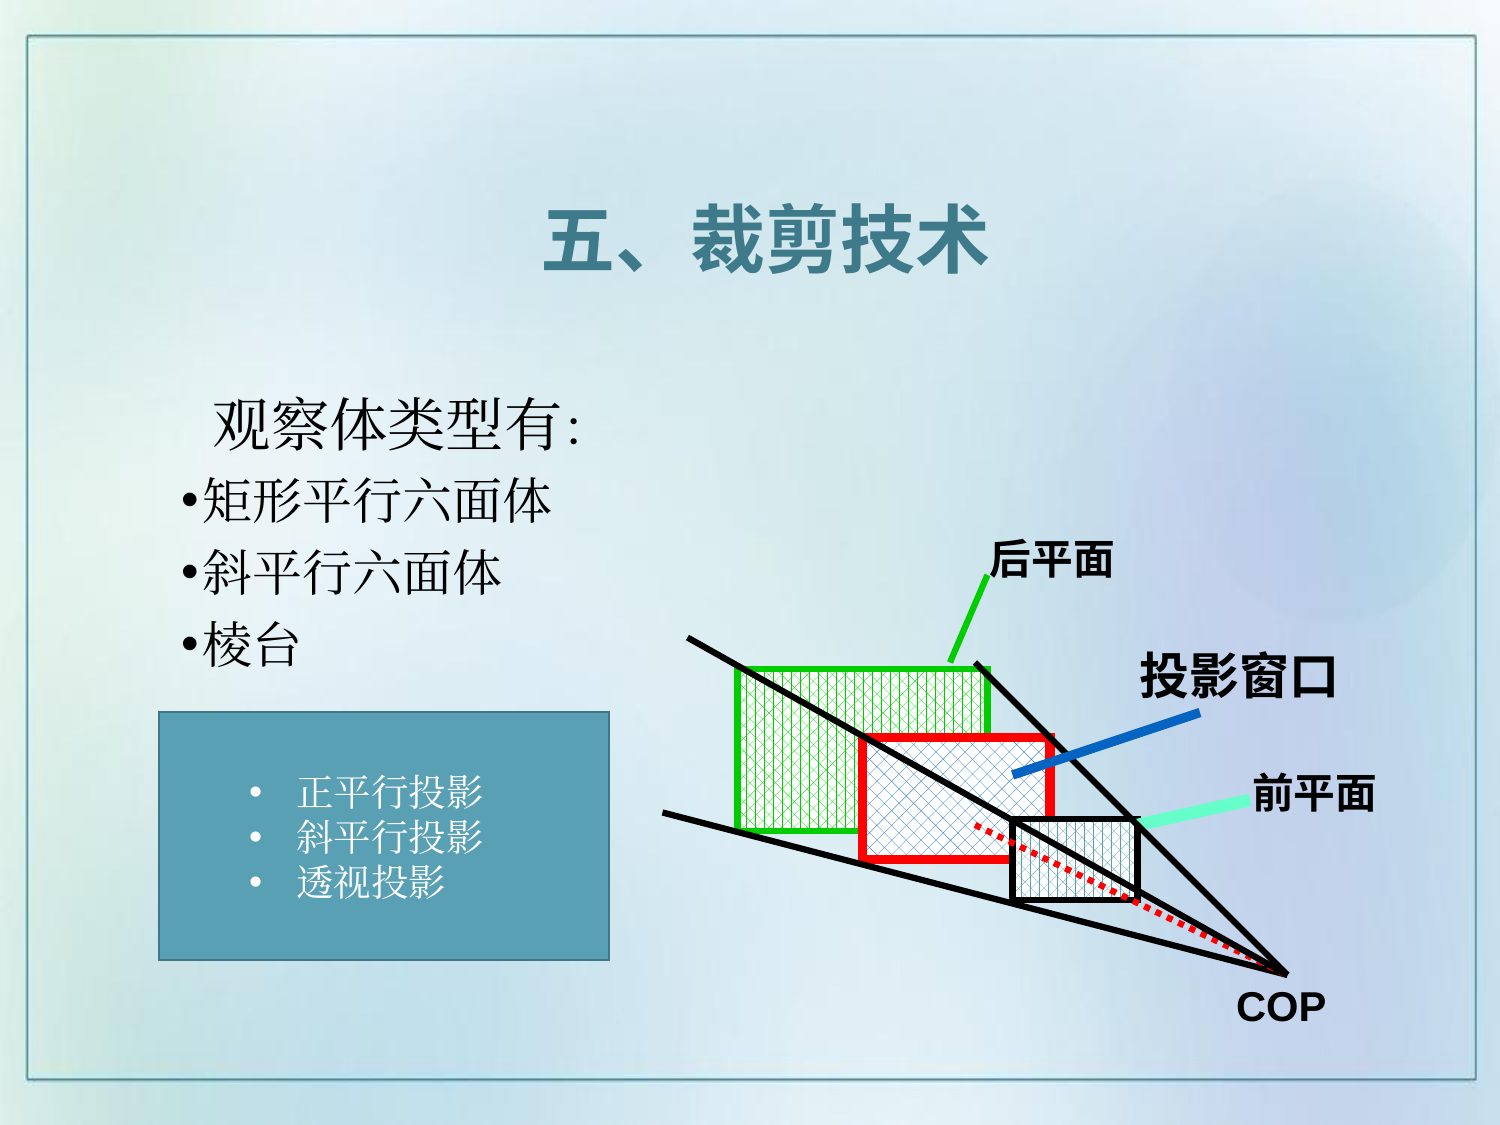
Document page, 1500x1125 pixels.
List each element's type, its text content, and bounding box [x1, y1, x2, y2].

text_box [662, 524, 1463, 1038]
picture [0, 0, 1500, 1125]
list 观察体类型有： 矩形平行六面体 斜平行六面体 棱台 [123, 373, 1434, 1027]
text_box 正平行投影 斜平行投影 透视投影 [158, 711, 610, 961]
text_box 五、裁剪技术 [64, 184, 1466, 290]
